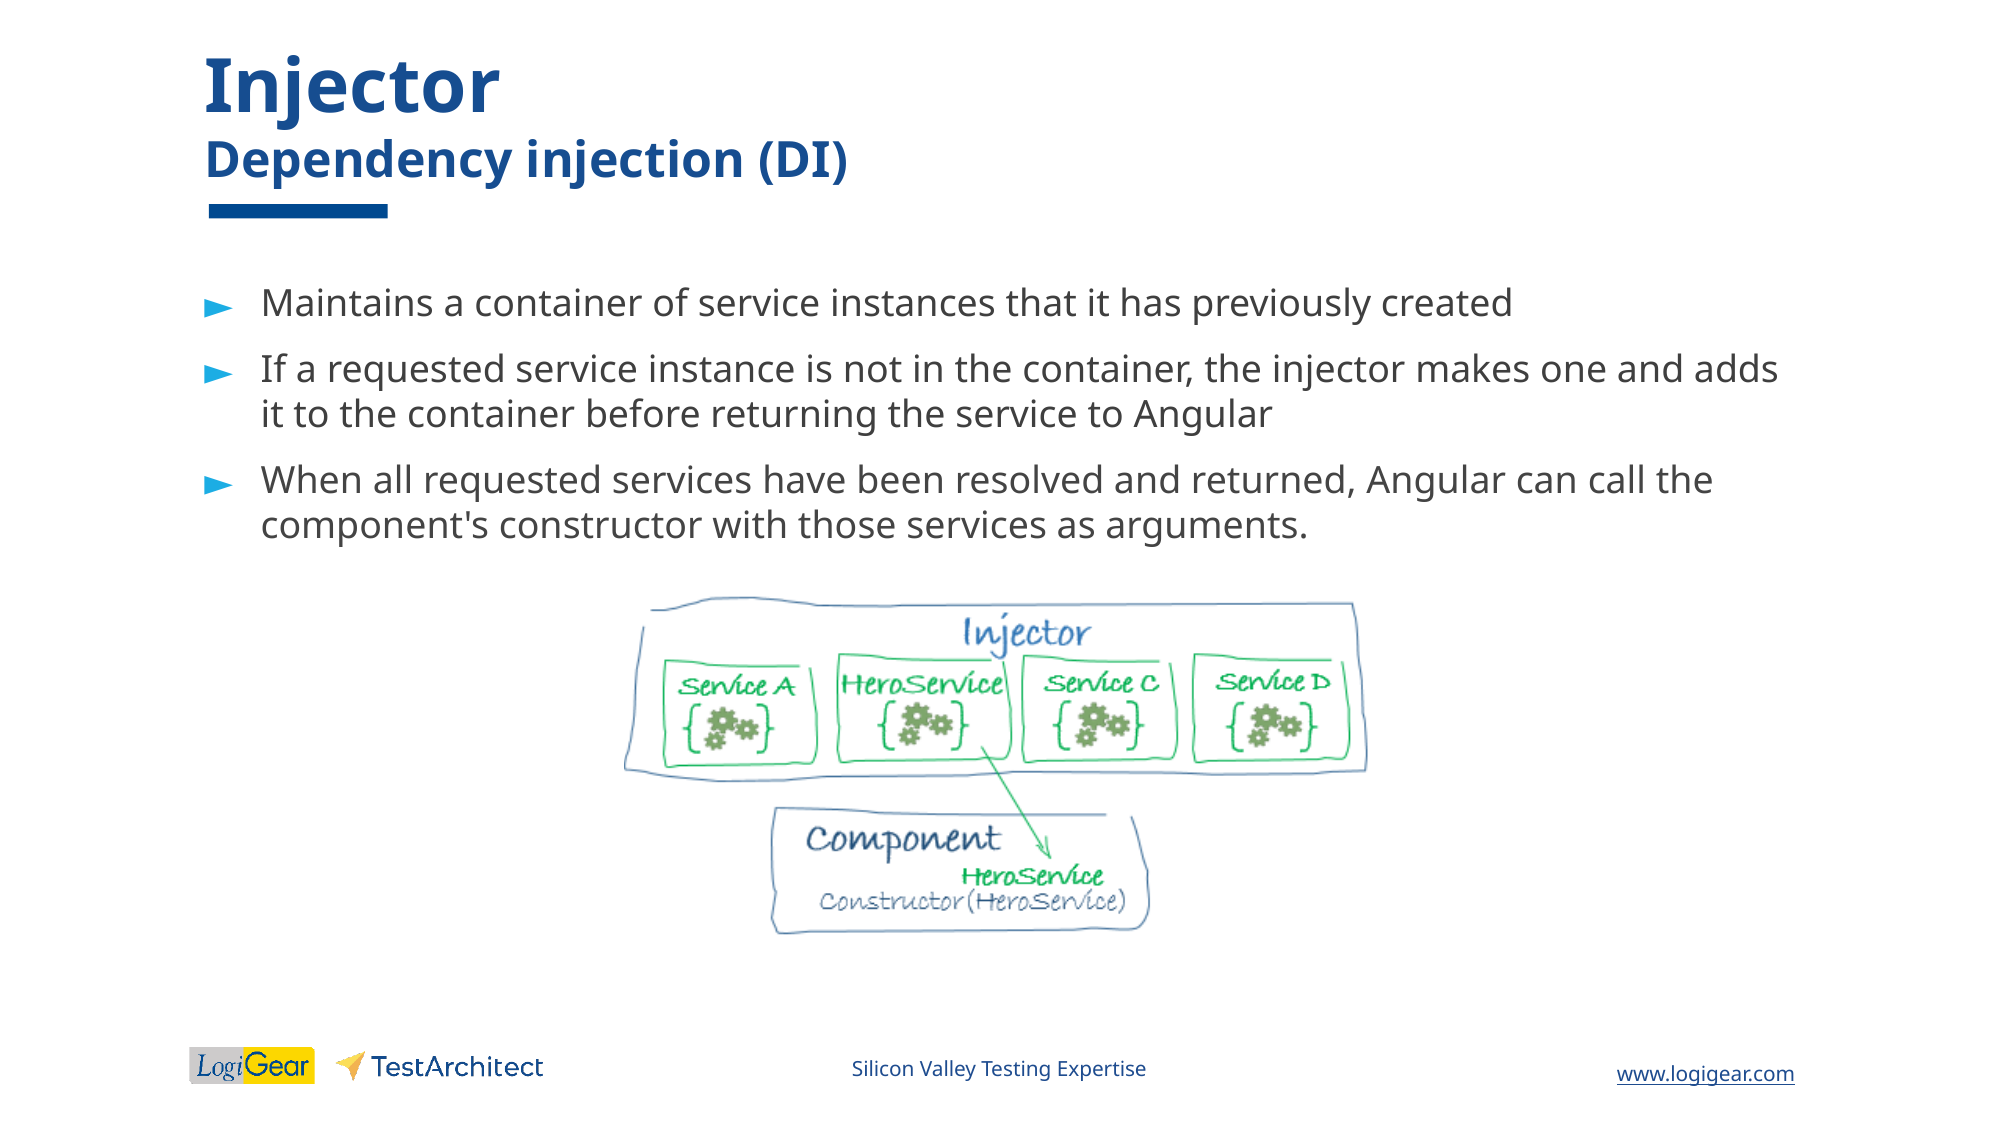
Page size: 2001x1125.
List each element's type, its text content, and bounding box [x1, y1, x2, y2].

title Injector Dependency injection (DI) [189, 54, 1809, 171]
picture [624, 594, 1374, 936]
list Maintains a container of service instances that it has previously created If a requested service instance is not in the container, the injector makes one and adds it to the container before returning the service to Angular When all requested services have been resolved and returned, Angular can call the component's constructor with those services as arguments. [189, 271, 1809, 919]
picture [335, 1051, 543, 1081]
picture [189, 1047, 315, 1085]
